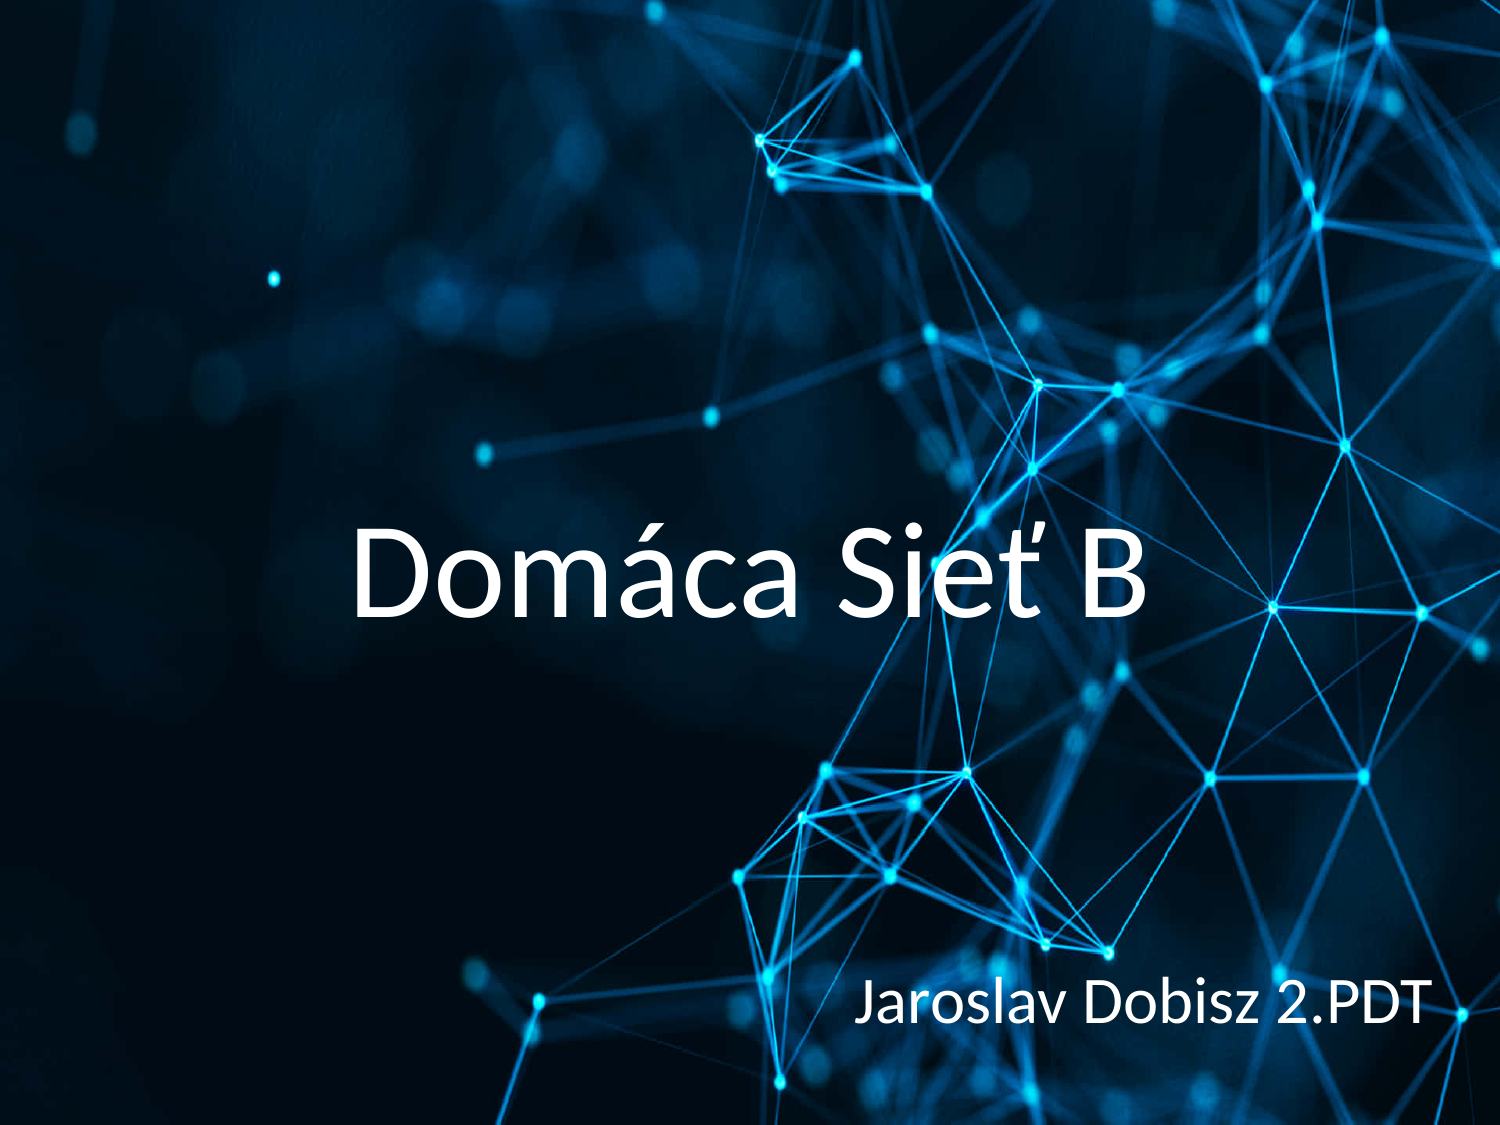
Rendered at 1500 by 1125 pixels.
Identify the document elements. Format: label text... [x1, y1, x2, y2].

picture [1458, 1009, 1467, 1021]
title Domáca Sieť B [75, 120, 1425, 1005]
picture [776, 1075, 784, 1088]
list Jaroslav Dobisz 2.PDT [839, 949, 1456, 1061]
picture [0, 0, 1500, 1125]
picture [1027, 1087, 1036, 1101]
picture [528, 1026, 532, 1038]
picture [1494, 253, 1500, 263]
